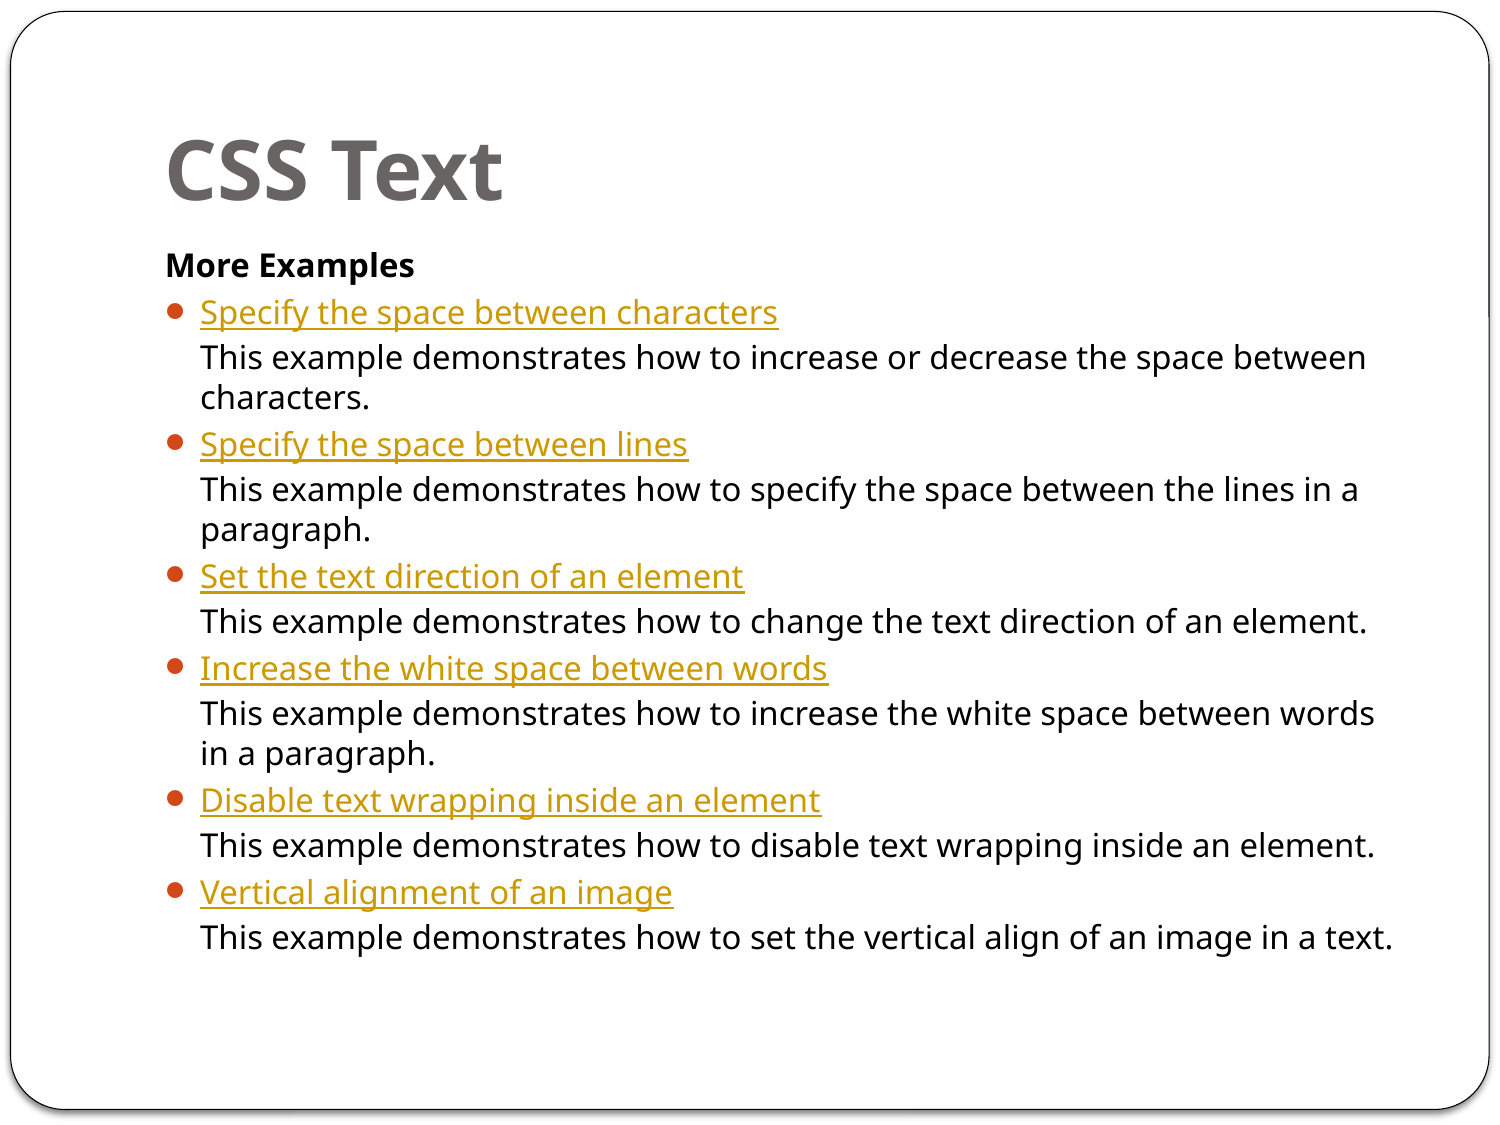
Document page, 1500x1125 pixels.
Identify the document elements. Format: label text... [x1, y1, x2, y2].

title CSS Text [150, 45, 1425, 233]
list More Examples Specify the space between characters This example demonstrates how to increase or decrease the space between characters. Specify the space between lines This example demonstrates how to specify the space between the lines in a paragraph. Set the text direction of an element This example demonstrates how to change the text direction of an element. Increase the white space between words This example demonstrates how to increase the white space between words in a paragraph. Disable text wrapping inside an element This example demonstrates how to disable text wrapping inside an element. Vertical alignment of an image This example demonstrates how to set the vertical align of an image in a text. [150, 237, 1425, 988]
